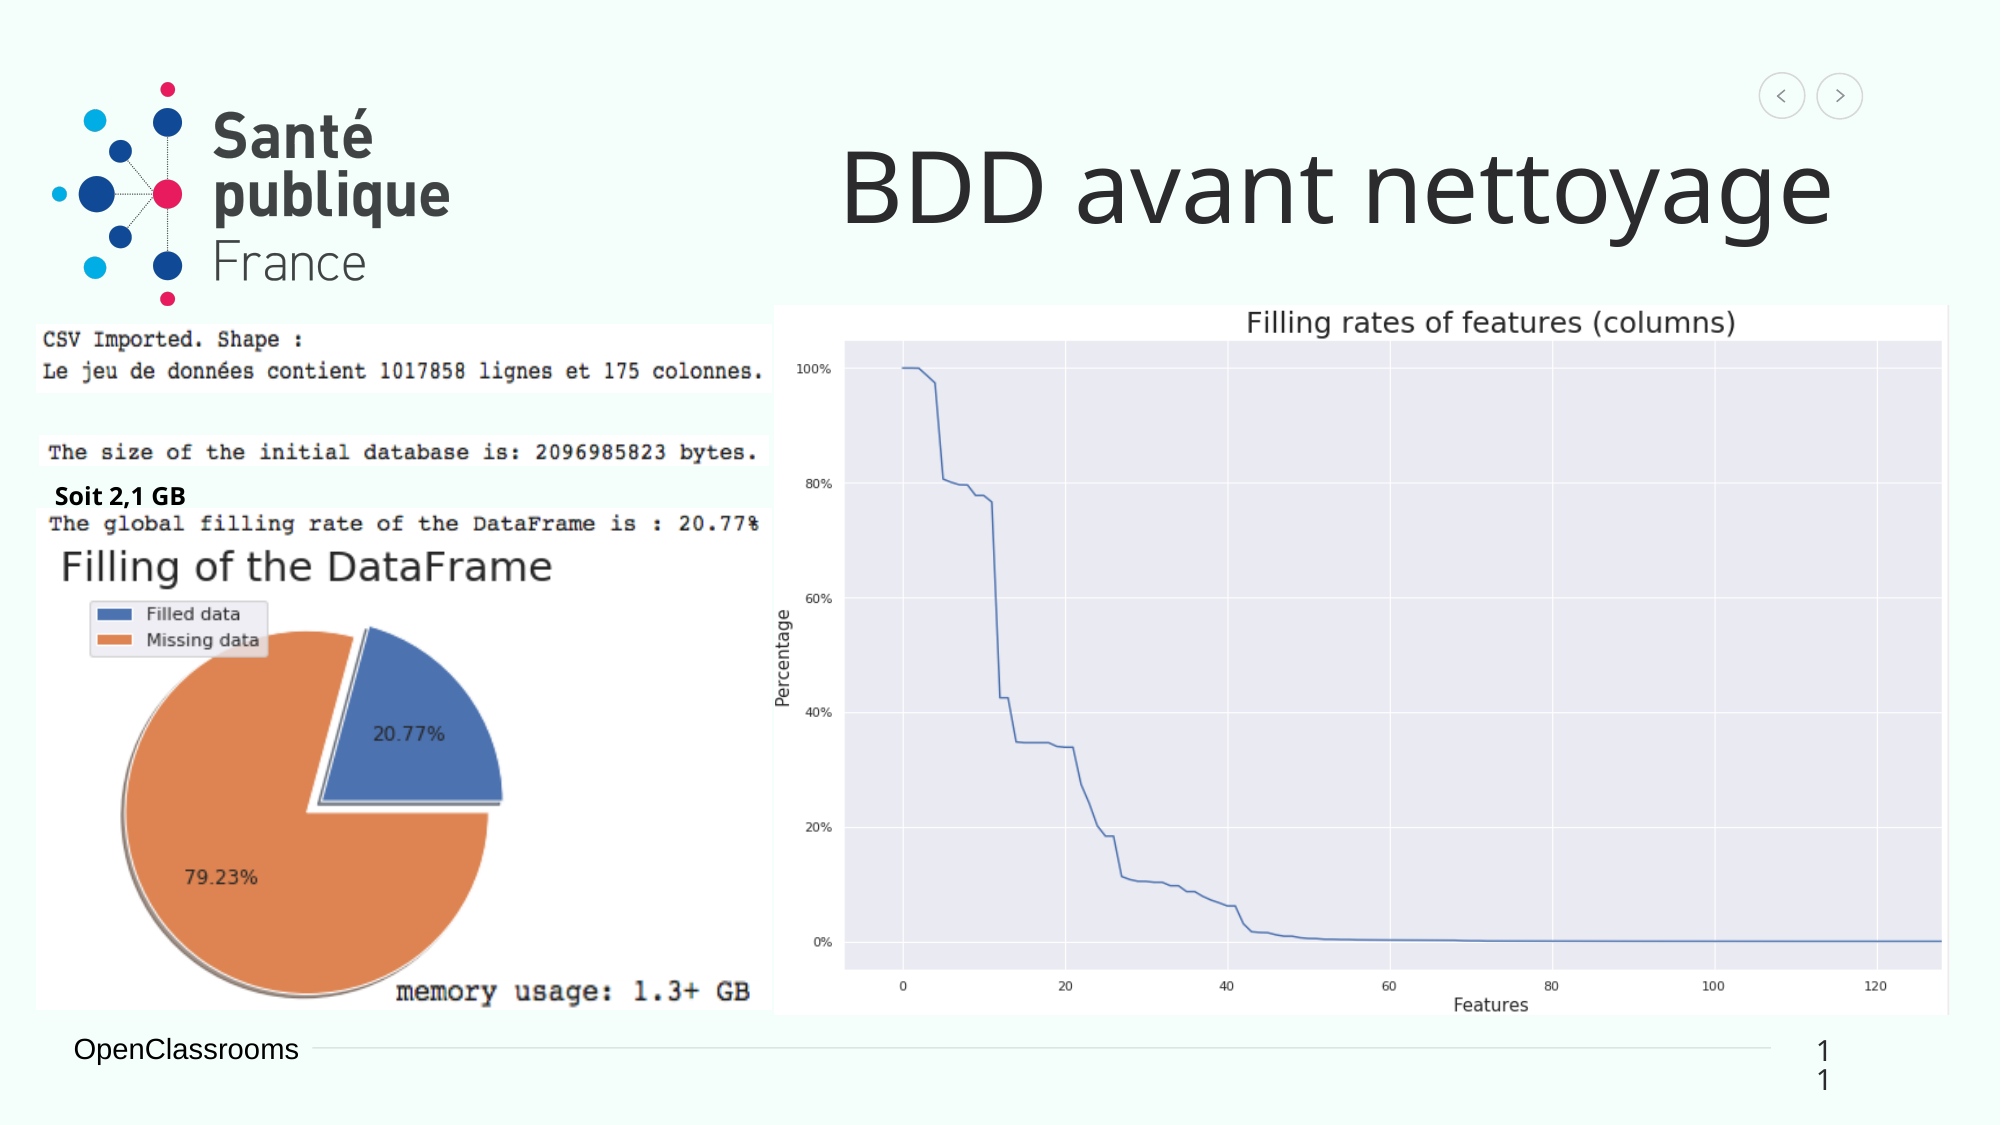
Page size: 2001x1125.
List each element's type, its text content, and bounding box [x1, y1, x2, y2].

picture [774, 305, 1950, 1016]
text_box Soit 2,1 GB [39, 474, 229, 507]
picture [36, 323, 772, 393]
title BDD avant nettoyage [454, 117, 1851, 264]
picture [36, 508, 772, 1010]
picture [52, 81, 449, 306]
picture [39, 435, 769, 466]
